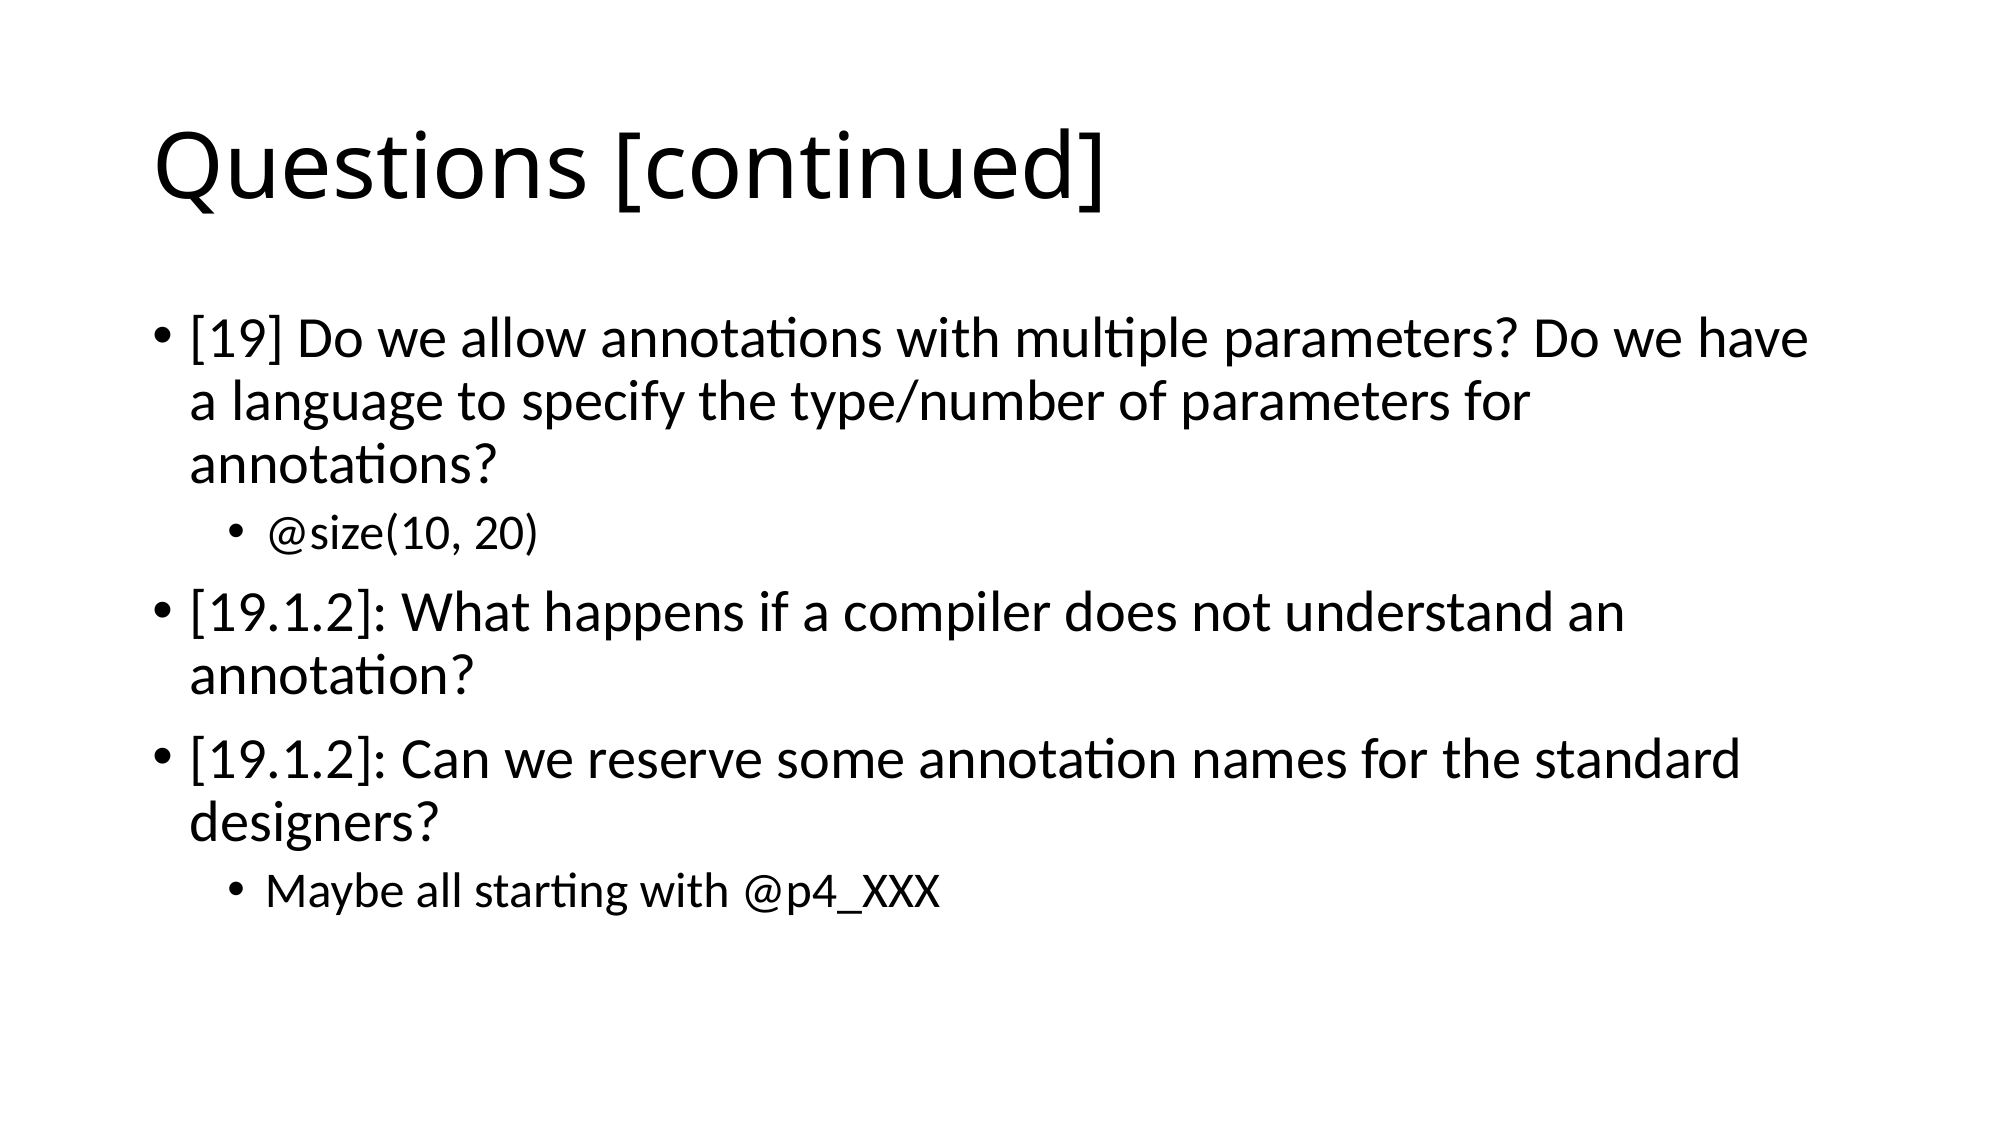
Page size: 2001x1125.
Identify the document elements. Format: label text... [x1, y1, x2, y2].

list [19] Do we allow annotations with multiple parameters? Do we have a language to specify the type/number of parameters for annotations? @size(10, 20) [19.1.2]: What happens if a compiler does not understand an annotation? [19.1.2]: Can we reserve some annotation names for the standard designers? Maybe all starting with @p4_XXX [137, 299, 1863, 1014]
title Questions [continued] [137, 59, 1863, 278]
